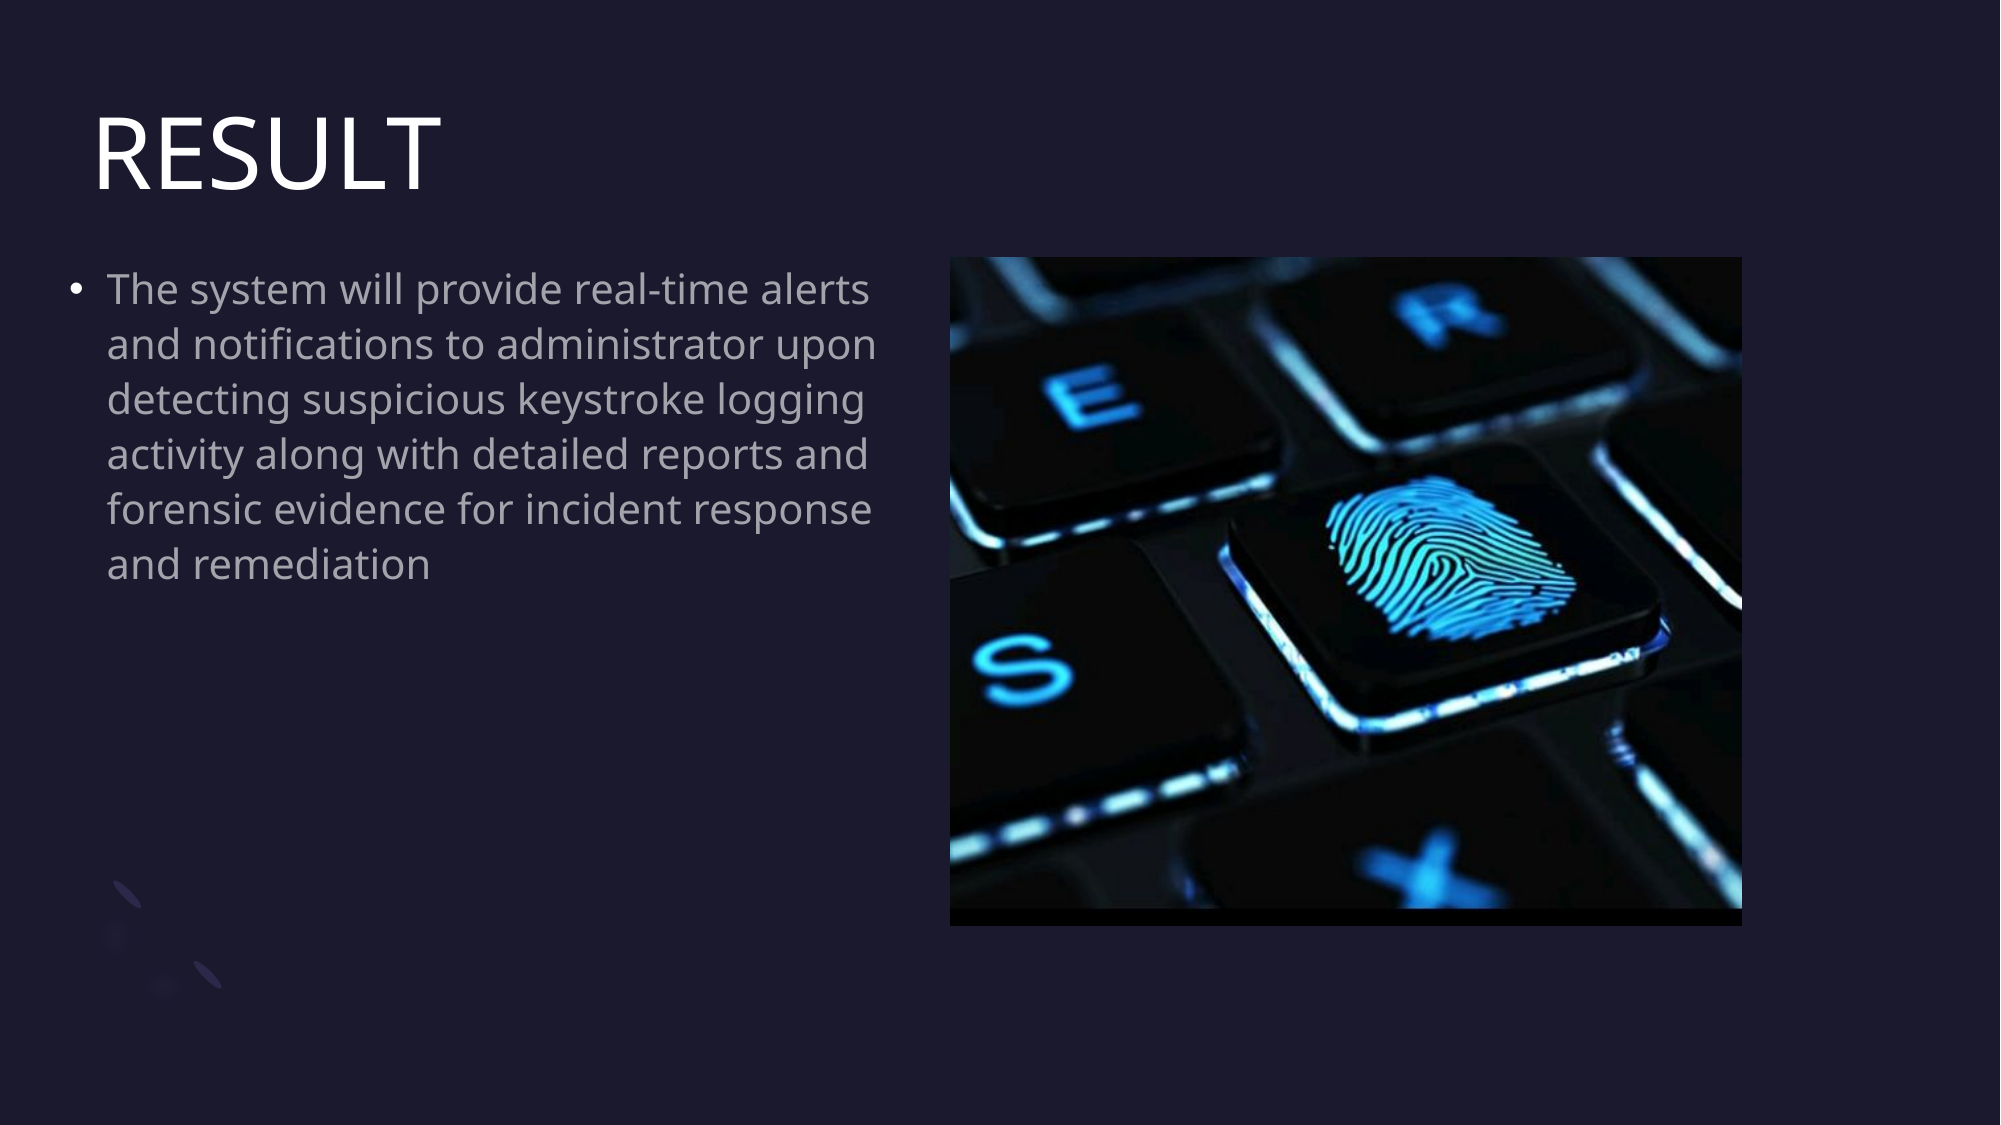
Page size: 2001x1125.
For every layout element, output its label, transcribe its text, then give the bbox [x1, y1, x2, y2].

title RESULT [90, 90, 1910, 309]
list The system will provide real-time alerts and notifications to administrator upon detecting suspicious keystroke logging activity along with detailed reports and forensic evidence for incident response and remediation [69, 257, 880, 926]
picture [950, 257, 1742, 926]
